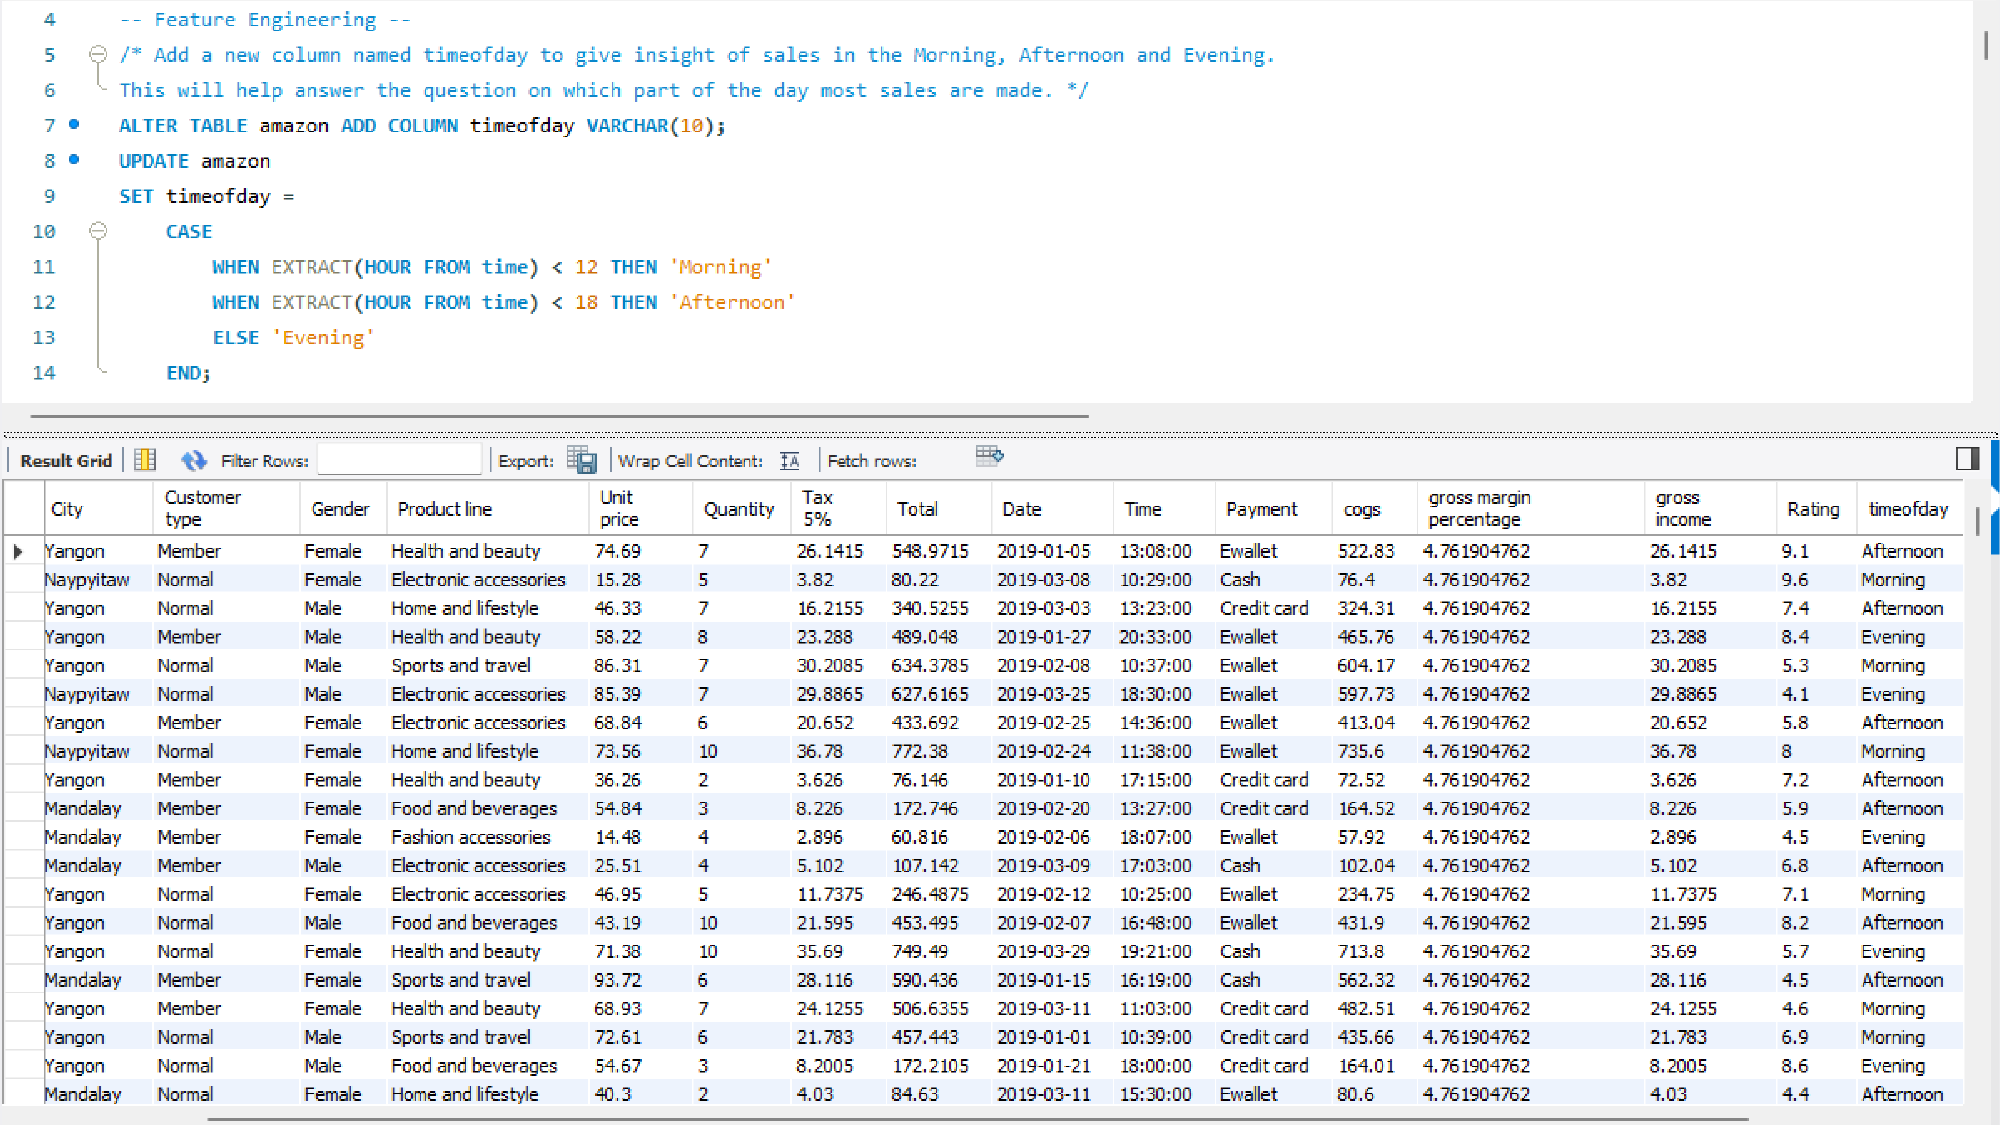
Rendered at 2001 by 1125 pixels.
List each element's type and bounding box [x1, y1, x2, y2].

list [0, 0, 2000, 1125]
